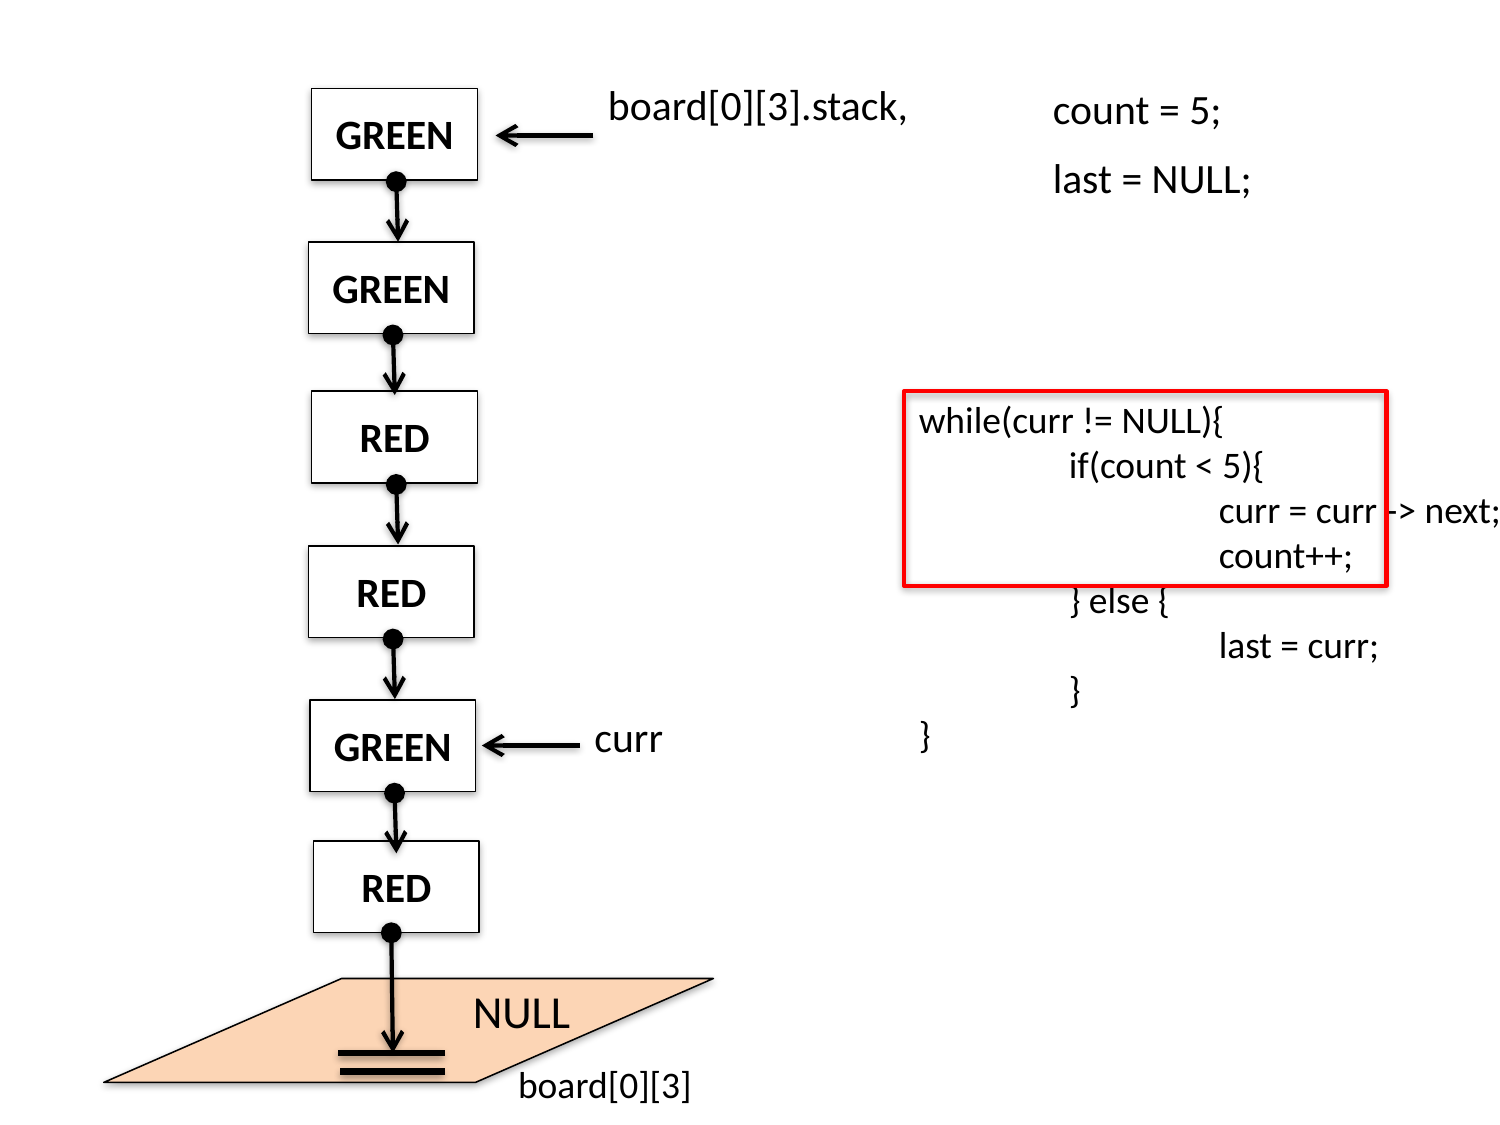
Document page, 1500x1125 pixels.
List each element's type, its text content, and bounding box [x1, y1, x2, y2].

text_box [103, 977, 561, 1084]
text_box [404, 840, 480, 853]
text_box GREEN [309, 712, 476, 777]
text_box RED [308, 558, 475, 623]
text_box [311, 469, 478, 484]
text_box while(curr != NULL){ if(count < 5){ curr = curr -> next; count++; } else { last = curr; } } [904, 388, 1500, 914]
text_box [308, 319, 475, 334]
text_box RED [313, 853, 480, 919]
text_box [311, 88, 478, 100]
text_box board[0][3].stack, [593, 71, 942, 137]
text_box [311, 390, 478, 403]
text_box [392, 638, 396, 700]
text_box [313, 840, 387, 853]
text_box [309, 777, 476, 792]
text_box [308, 623, 475, 638]
text_box count = 5; [1038, 75, 1387, 141]
text_box [308, 241, 475, 253]
text_box [903, 391, 1387, 587]
text_box board[0][3] [503, 1053, 721, 1114]
text_box curr [579, 703, 904, 769]
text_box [392, 334, 396, 396]
text_box [309, 699, 476, 712]
text_box RED [311, 403, 478, 469]
text_box NULL [400, 975, 651, 1046]
text_box [651, 977, 715, 1007]
text_box [308, 545, 475, 558]
text_box [311, 166, 478, 181]
text_box last = NULL; [1038, 143, 1438, 209]
text_box GREEN [308, 253, 475, 319]
text_box [313, 919, 480, 933]
text_box GREEN [311, 100, 478, 166]
